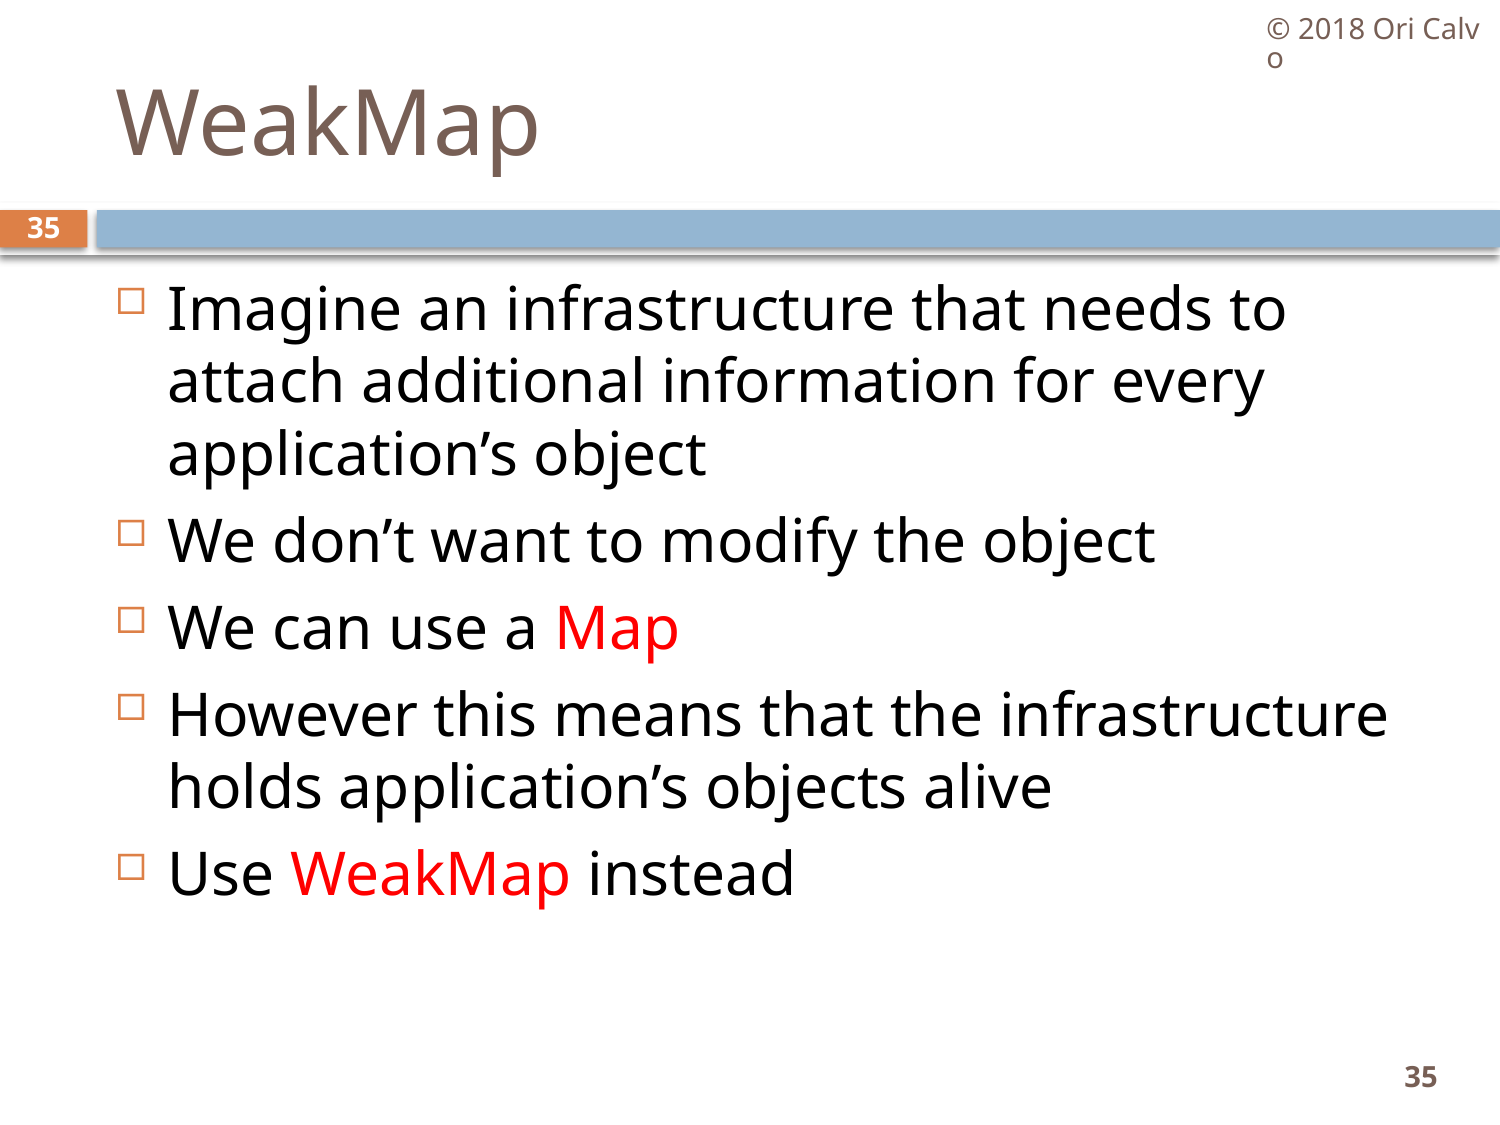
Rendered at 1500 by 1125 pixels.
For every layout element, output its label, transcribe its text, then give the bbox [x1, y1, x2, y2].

title WeakMap [100, 37, 1438, 200]
footer © 2018 Ori Calvo [1251, 0, 1500, 60]
slide_number 35 [0, 208, 88, 249]
list Imagine an infrastructure that needs to attach additional information for every application’s object We don’t want to modify the object We can use a Map However this means that the infrastructure holds application’s objects alive Use WeakMap instead [100, 262, 1438, 1000]
